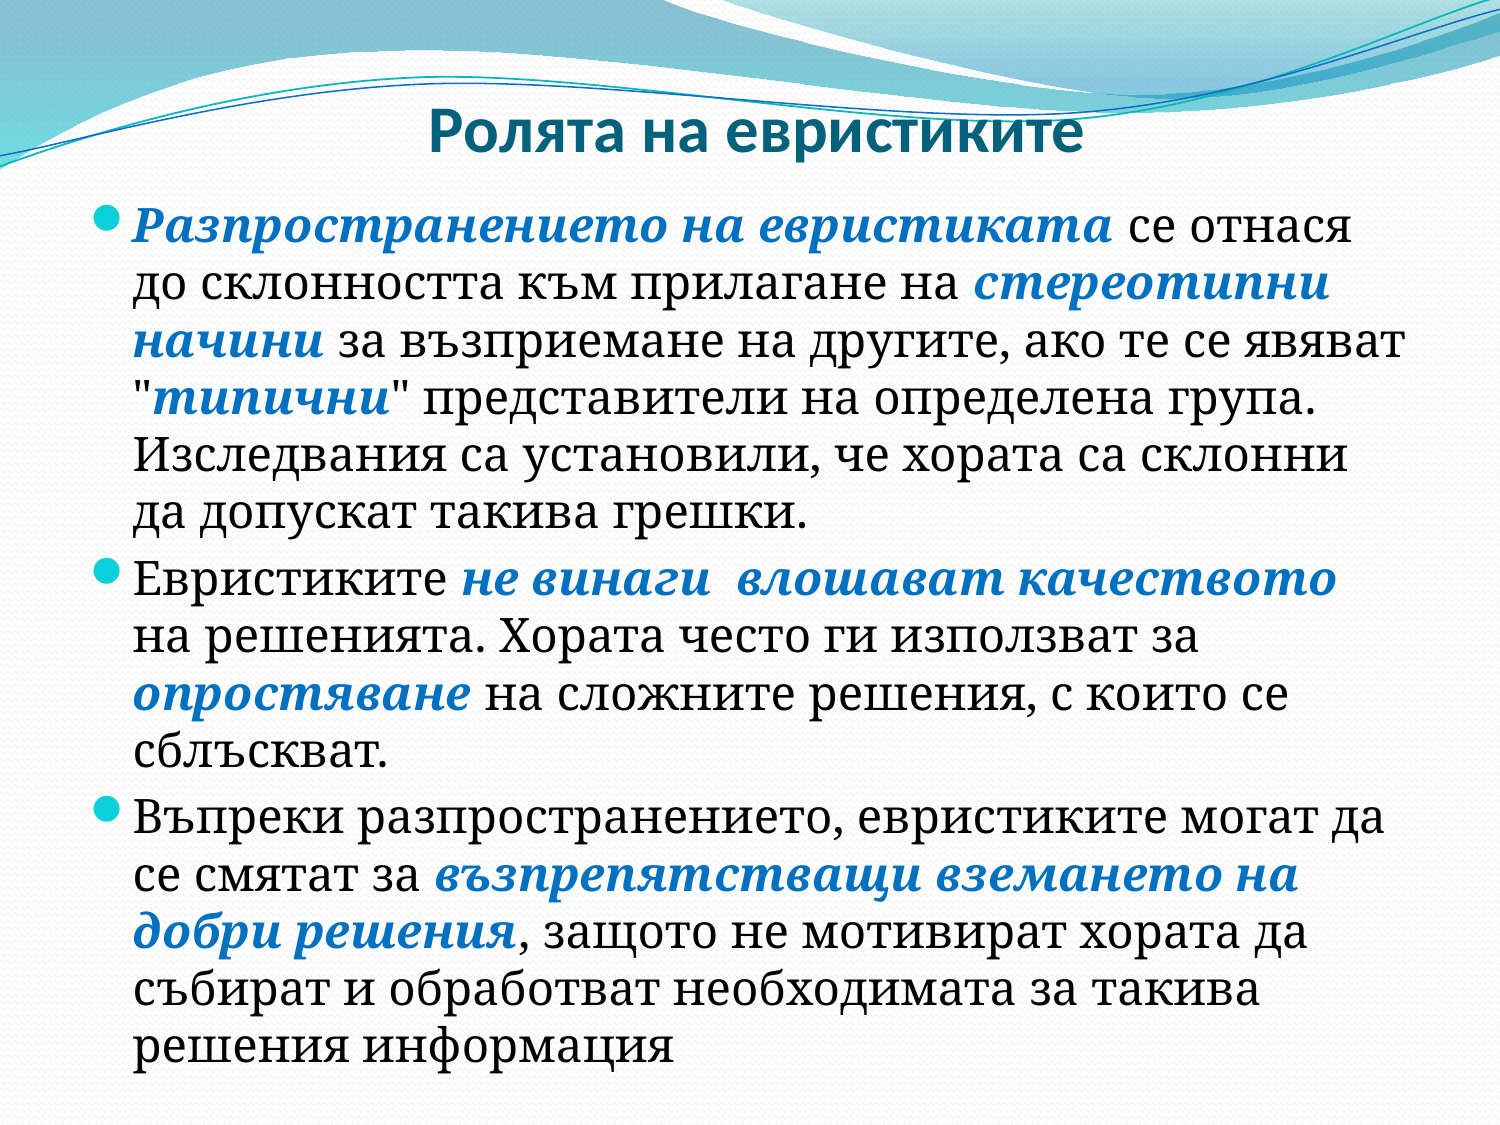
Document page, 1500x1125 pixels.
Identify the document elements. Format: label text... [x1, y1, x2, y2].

title Ролята на евристиките [82, 58, 1432, 166]
list Разпространението на евристиката се отнася до склонността към прилагане на стереотипни начини за възприемане на другите, ако те се явяват "типични" представители на определена група. Изследвания са установили, че хората са склонни да допускат такива грешки. Евристиките не винаги влошават качеството на решенията. Хората често ги използват за опростяване на сложните решения, с които се сблъскват. Въпреки разпространението, евристиките могат да се смятат за възпрепятстващи вземането на добри решения, защото не мотивират хората да събират и обработват необходимата за такива решения информация [75, 187, 1425, 1090]
